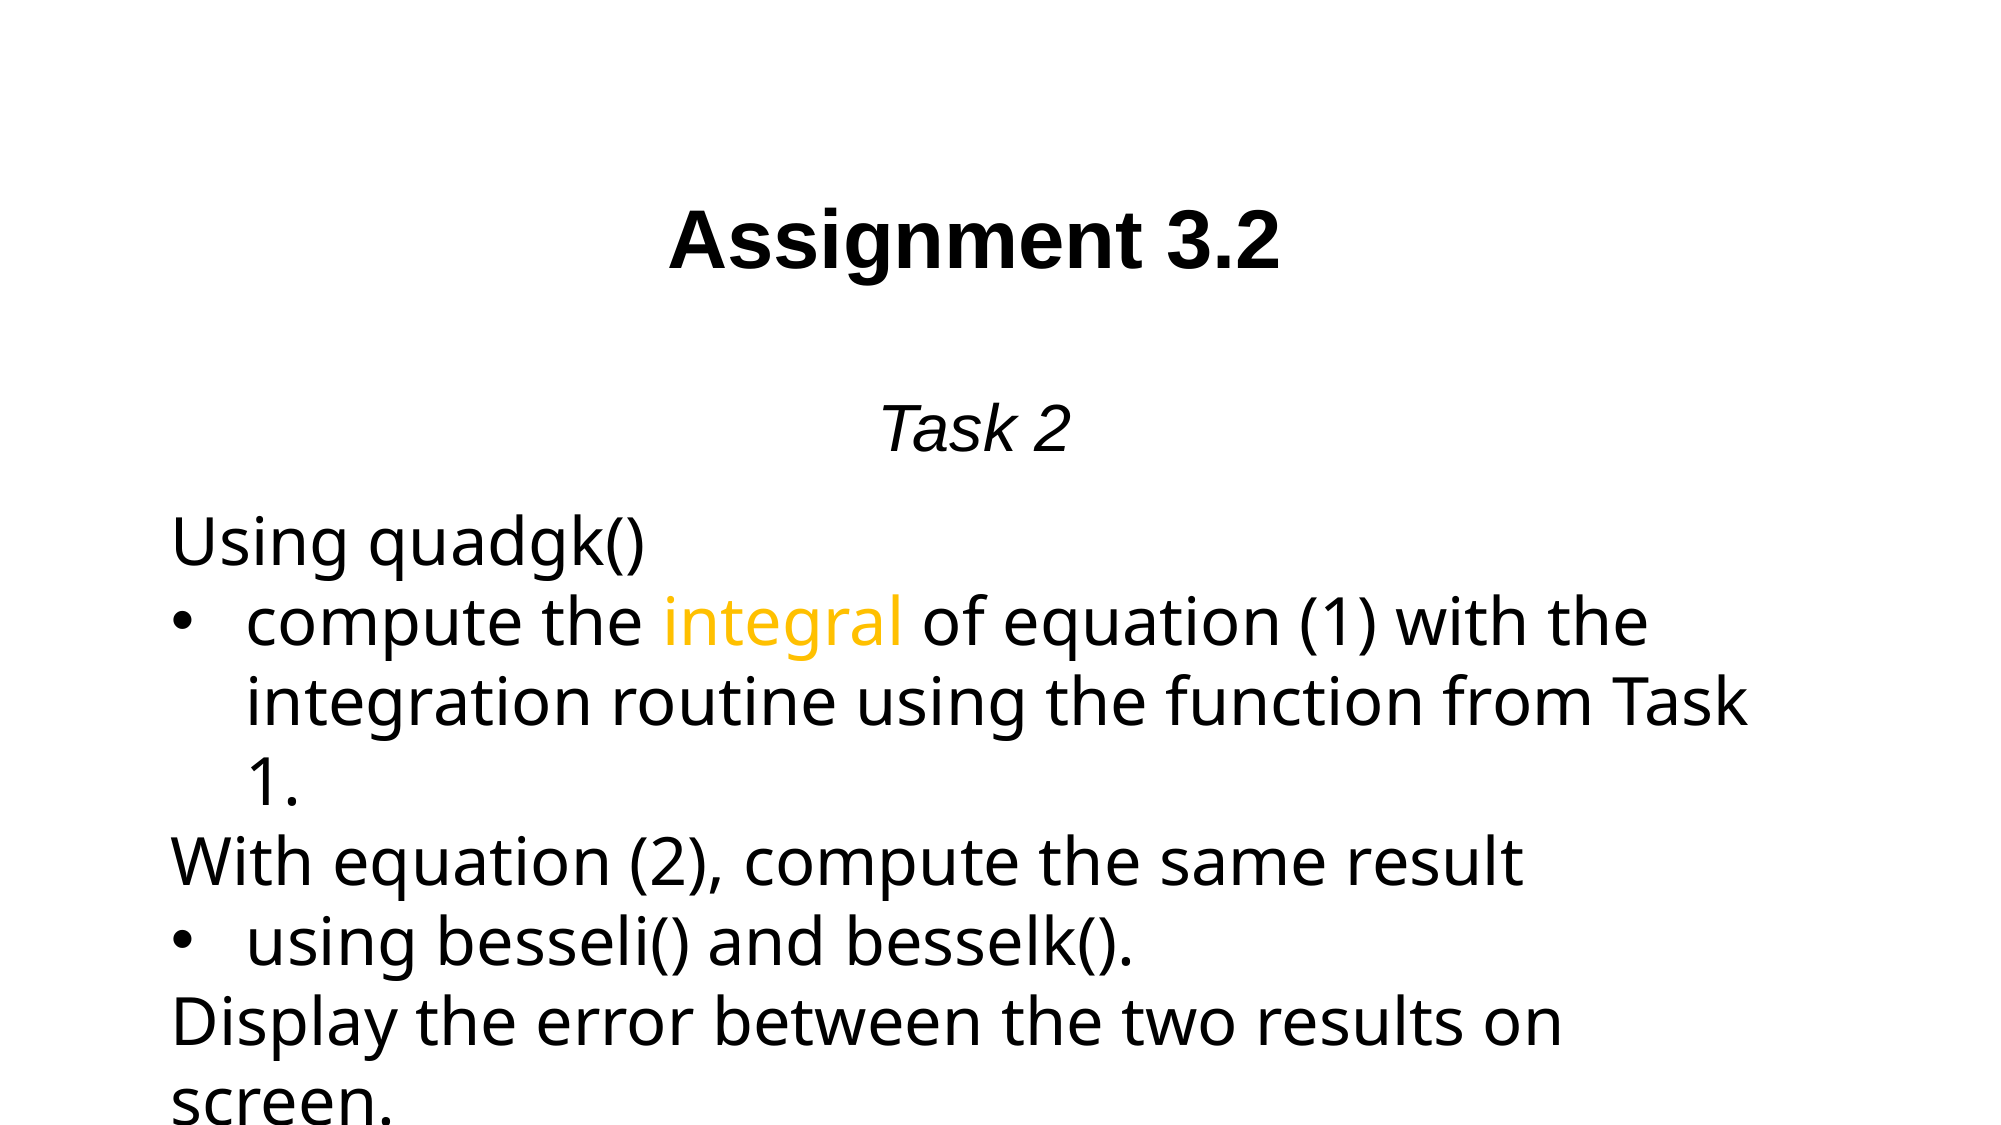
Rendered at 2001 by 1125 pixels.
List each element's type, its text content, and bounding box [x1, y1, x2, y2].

text_box Assignment 3.2 Task 2 [373, 177, 1577, 473]
text_box Using quadgk() compute the integral of equation (1) with the integration routine using the function from Task 1. With equation (2), compute the same result using besseli() and besselk(). Display the error between the two results on screen. [156, 491, 1808, 1125]
